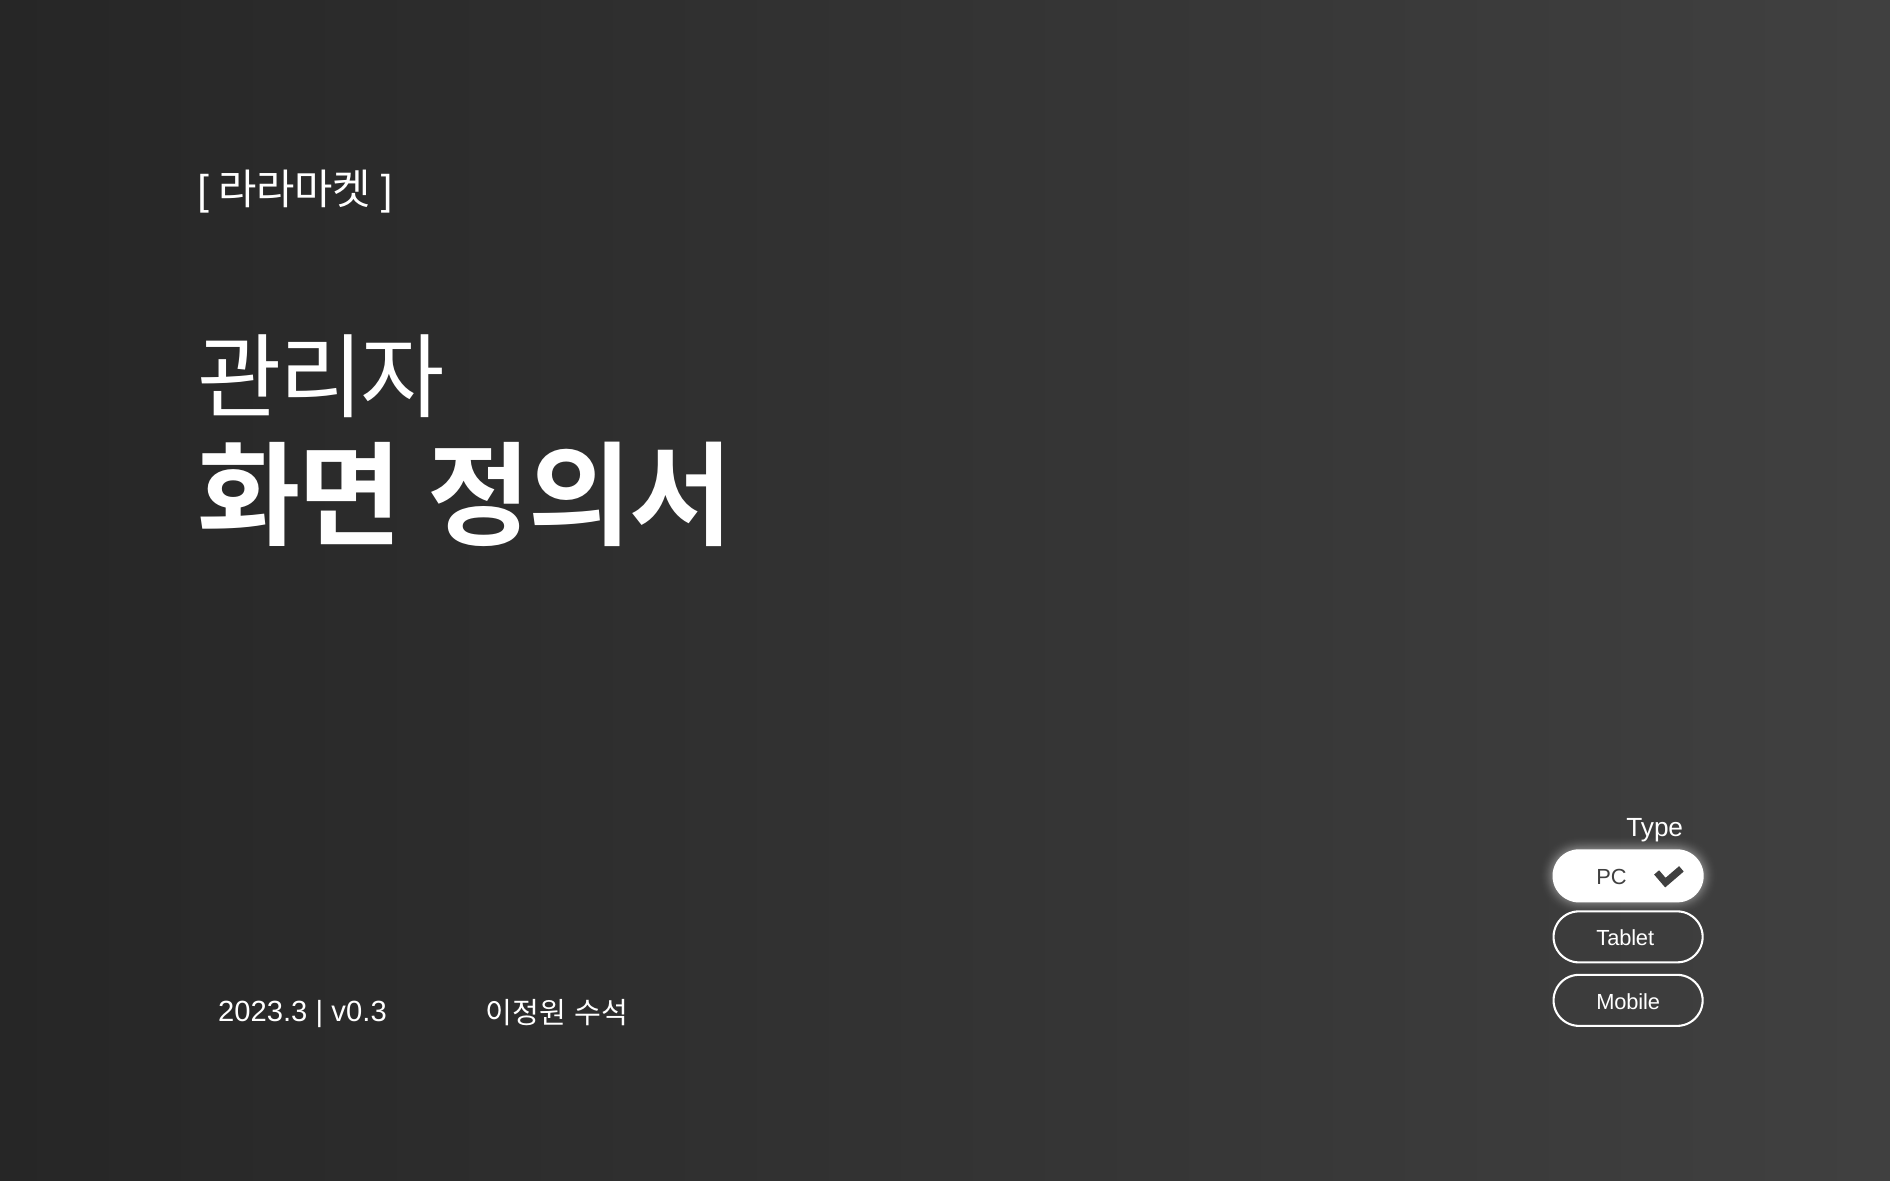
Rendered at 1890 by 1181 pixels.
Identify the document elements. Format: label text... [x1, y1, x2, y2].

text_box 이정원 수석 [442, 986, 644, 1037]
text_box 2023.3 | v0.3 [203, 985, 443, 1036]
